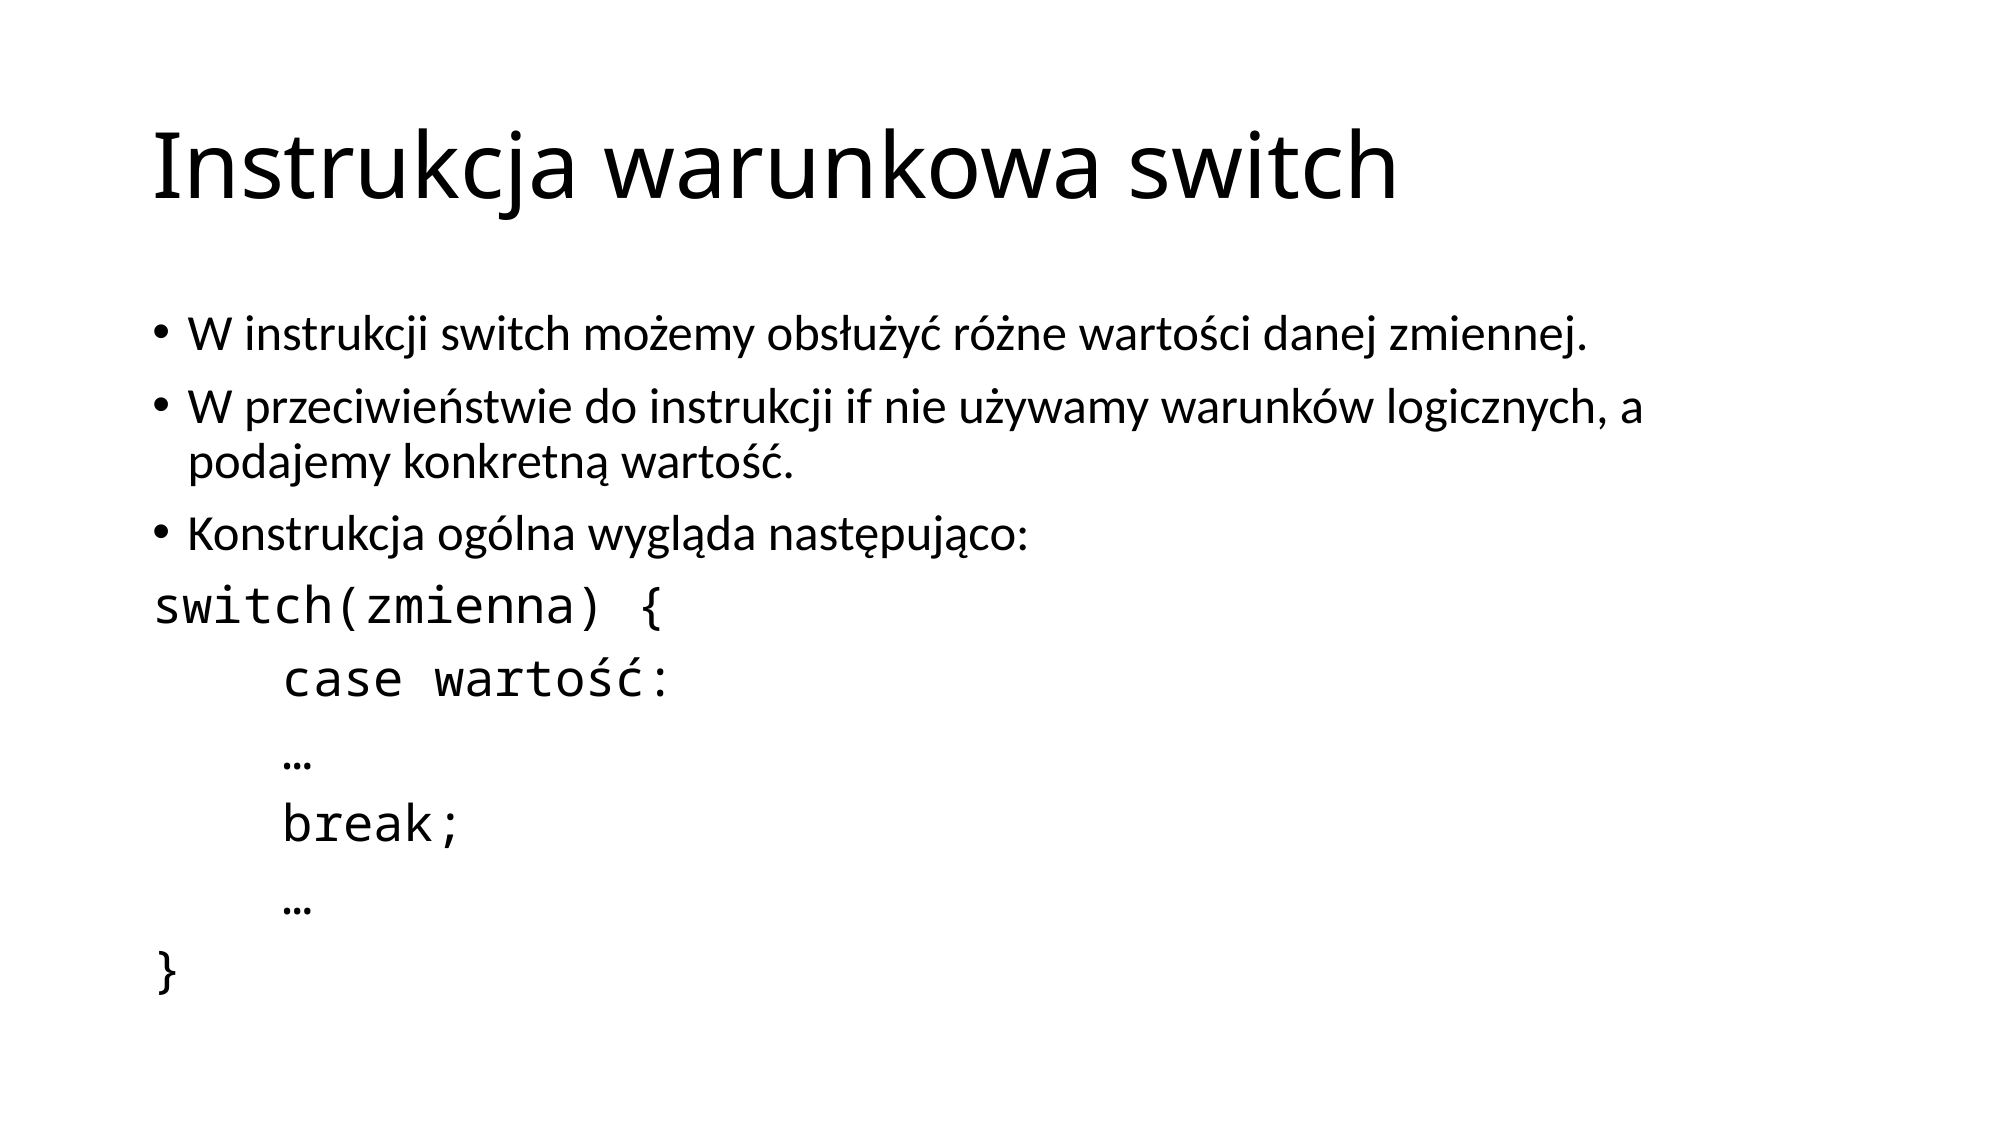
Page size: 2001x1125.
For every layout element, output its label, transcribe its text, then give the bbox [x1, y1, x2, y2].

title Instrukcja warunkowa switch [137, 59, 1863, 278]
list W instrukcji switch możemy obsłużyć różne wartości danej zmiennej. W przeciwieństwie do instrukcji if nie używamy warunków logicznych, a podajemy konkretną wartość. Konstrukcja ogólna wygląda następująco: switch(zmienna) { case wartość: … break; … } [137, 299, 1863, 1014]
